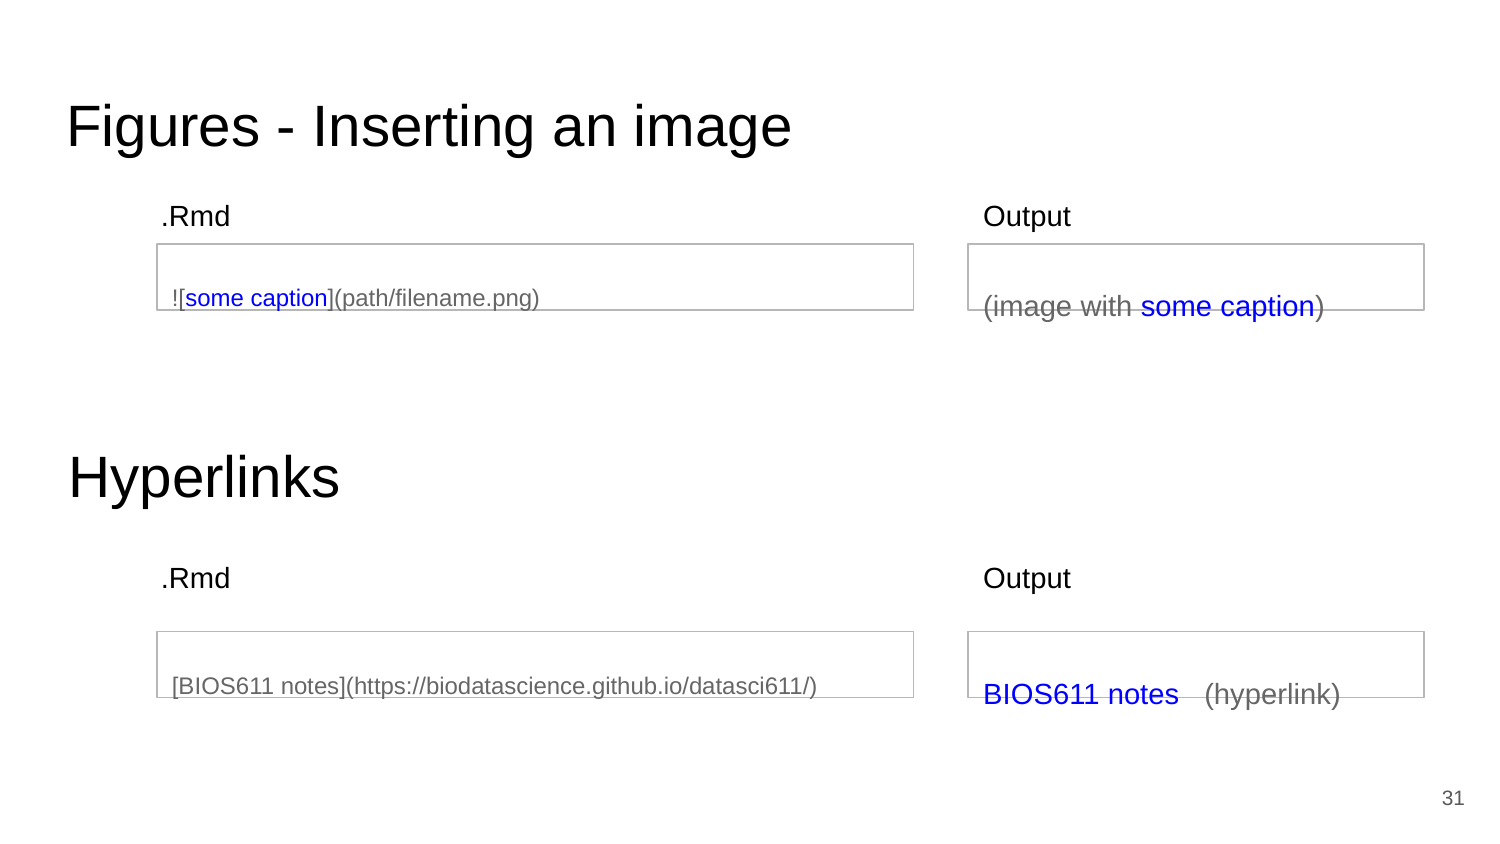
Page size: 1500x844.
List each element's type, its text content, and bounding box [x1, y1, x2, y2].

text_box ![some caption](path/filename.png) [156, 244, 914, 310]
text_box BIOS611 notes (hyperlink) [968, 631, 1425, 698]
slide_number 31 [1389, 764, 1480, 830]
text_box (image with some caption) [968, 244, 1425, 310]
text_box [BIOS611 notes](https://biodatascience.github.io/datasci611/) [156, 631, 914, 698]
title Figures - Inserting an image [51, 72, 1449, 167]
text_box Output [968, 182, 1226, 242]
title Hyperlinks [53, 423, 1452, 518]
text_box .Rmd [145, 182, 582, 242]
text_box Output [968, 544, 1226, 604]
text_box .Rmd [145, 544, 582, 604]
